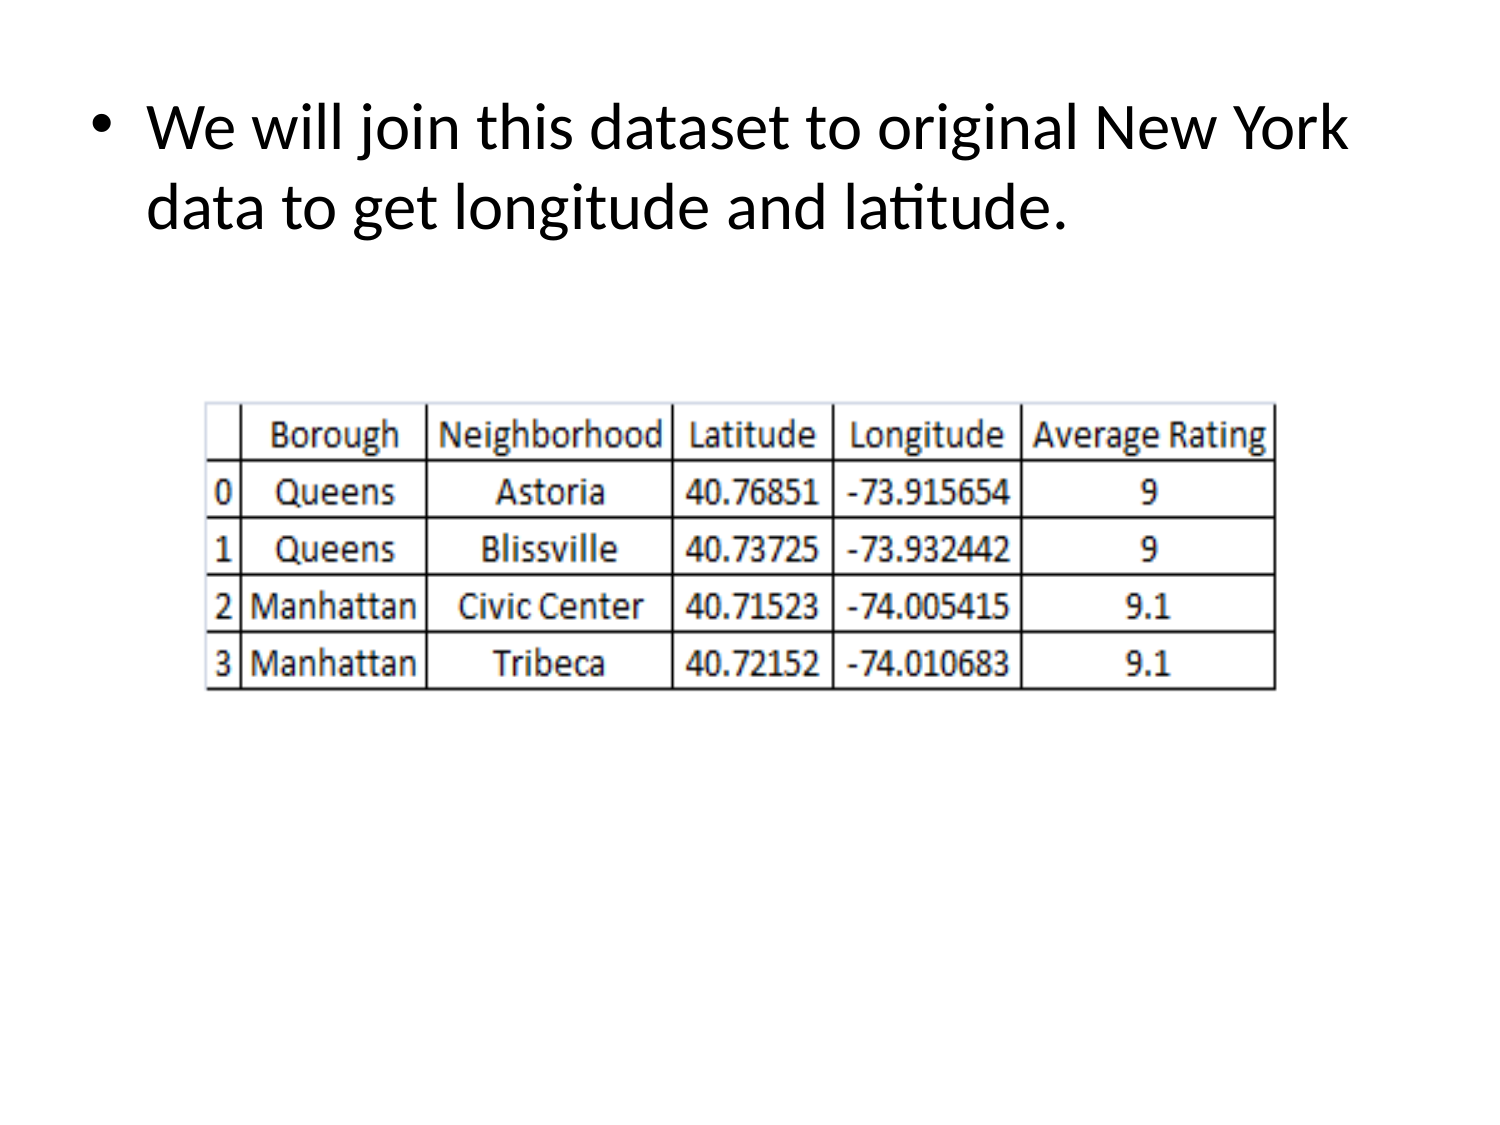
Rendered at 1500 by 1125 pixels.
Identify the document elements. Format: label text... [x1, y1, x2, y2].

list We will join this dataset to original New York data to get longitude and latitude. [75, 75, 1425, 818]
picture [149, 374, 1312, 737]
